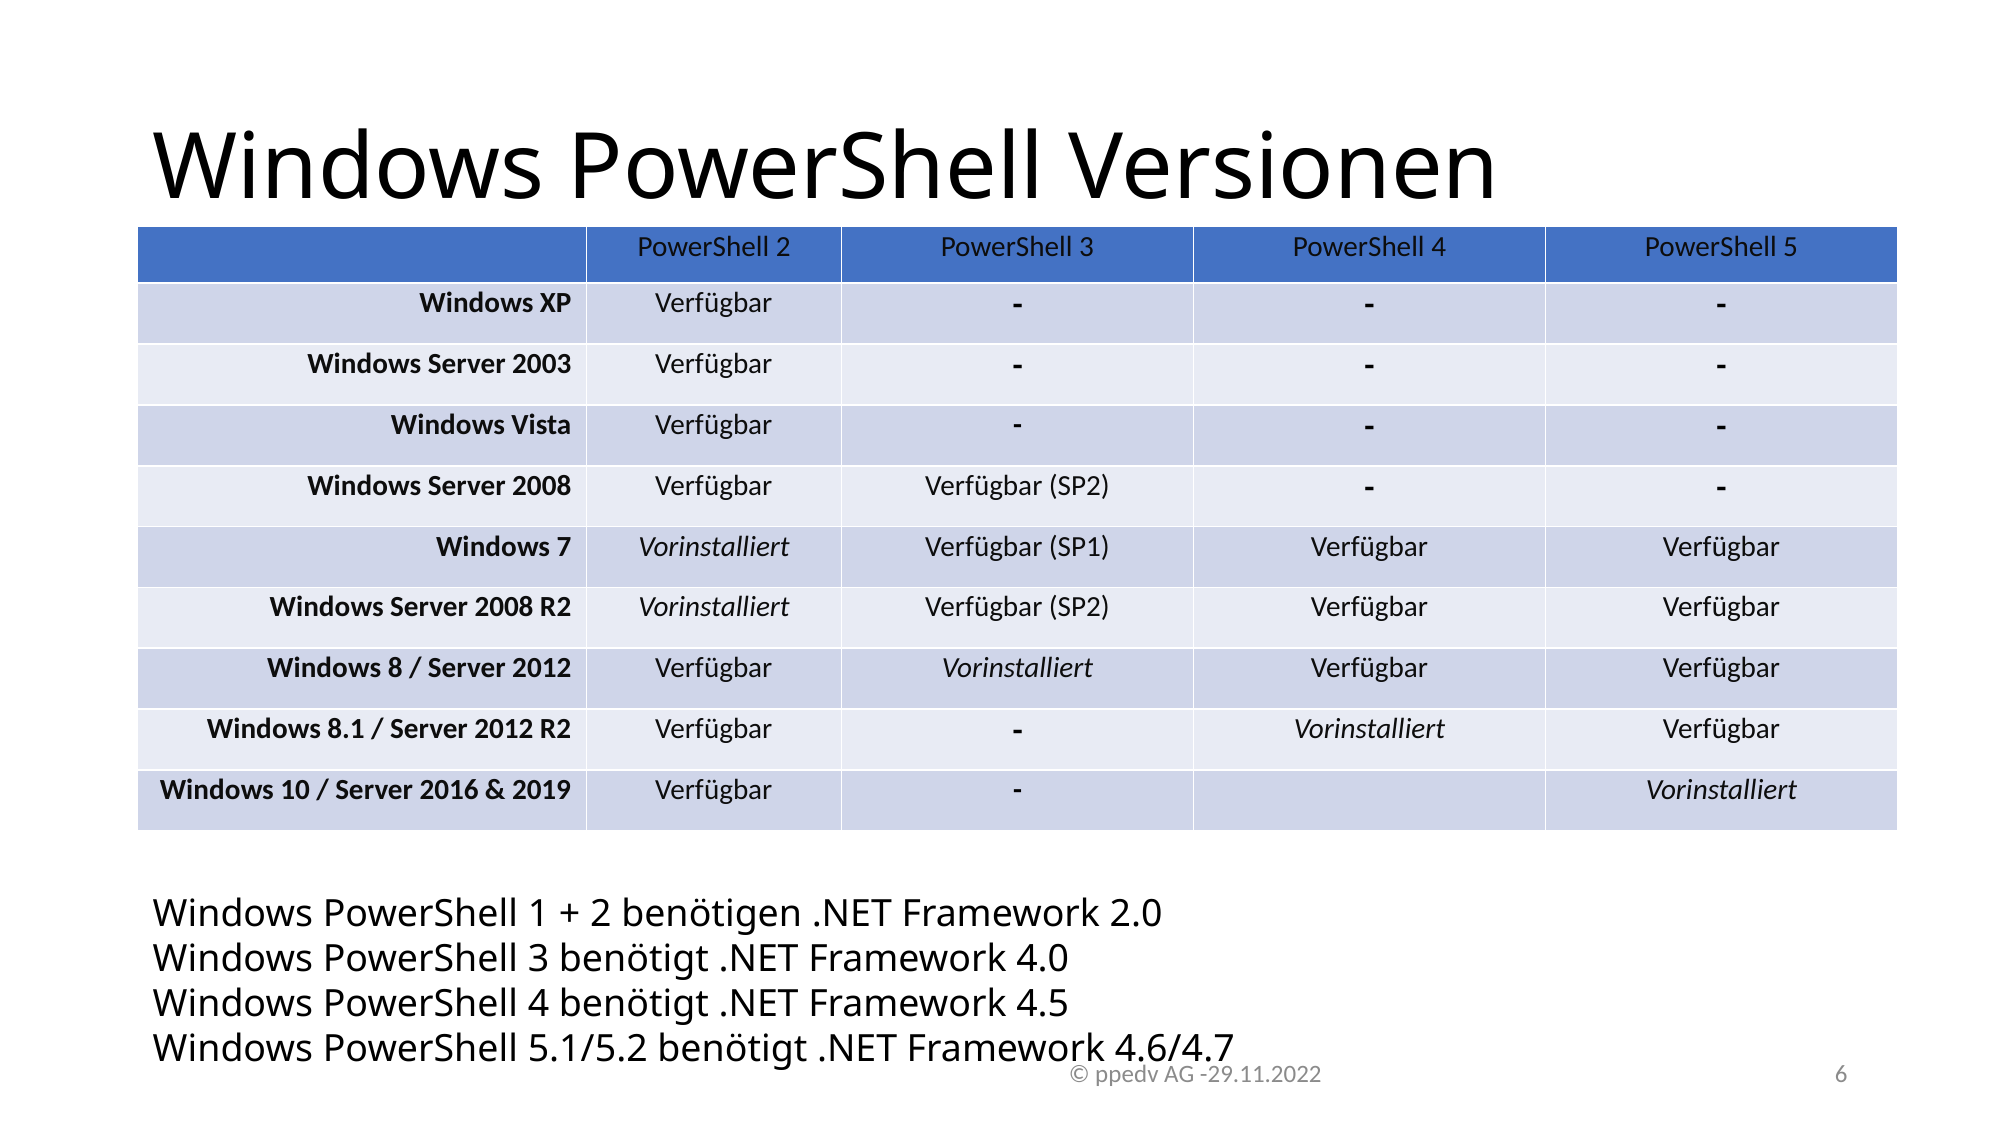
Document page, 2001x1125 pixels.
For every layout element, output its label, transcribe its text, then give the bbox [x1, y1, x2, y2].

table_cell Windows 10 / Server 2016 & 2019 [138, 771, 586, 830]
table_cell Windows 8.1 / Server 2012 R2 [138, 710, 586, 769]
table_cell - [842, 284, 1193, 343]
slide_number 6 [1412, 1042, 1863, 1103]
table_cell - [1546, 284, 1897, 343]
table_cell Verfügbar [1194, 527, 1545, 587]
table_cell Verfügbar [1546, 710, 1897, 769]
table_cell Verfügbar [587, 771, 841, 830]
text_box Windows PowerShell 1 + 2 benötigen .NET Framework 2.0 Windows PowerShell 3 benötigt .NET Framework 4.0 Windows PowerShell 4 benötigt .NET Framework 4.5 Windows PowerShell 5.1/5.2 benötigt .NET Framework 4.6/4.7 [137, 881, 1474, 1077]
table_cell Windows XP [138, 284, 586, 343]
table_cell - [1194, 345, 1545, 404]
table_cell Verfügbar [587, 406, 841, 465]
table_cell - [1546, 345, 1897, 404]
table_cell Verfügbar [587, 467, 841, 526]
title Windows PowerShell Versionen [137, 59, 1863, 226]
table_header PowerShell 2 [587, 227, 841, 282]
table_cell Vorinstalliert [842, 649, 1193, 708]
table_cell - [1194, 406, 1545, 465]
table_cell Windows Server 2008 R2 [138, 588, 586, 647]
table_cell Verfügbar [1546, 527, 1897, 587]
table_header PowerShell 4 [1194, 227, 1545, 282]
table_cell Verfügbar (SP2) [842, 467, 1193, 526]
table_cell - [1546, 406, 1897, 465]
table_cell Vorinstalliert [587, 527, 841, 587]
table_cell Vorinstalliert [1546, 771, 1897, 830]
table_cell - [842, 771, 1193, 830]
table_cell Verfügbar [1194, 588, 1545, 647]
table_cell Verfügbar [1546, 588, 1897, 647]
table_cell Windows 7 [138, 527, 586, 587]
table_cell - [1546, 467, 1897, 526]
table_cell Windows 8 / Server 2012 [138, 649, 586, 708]
table_cell - [1194, 284, 1545, 343]
table_cell - [842, 345, 1193, 404]
table_cell Verfügbar [1546, 649, 1897, 708]
table_cell Verfügbar [587, 649, 841, 708]
table_header [138, 227, 586, 282]
table_cell - [842, 710, 1193, 769]
table_cell Verfügbar (SP2) [842, 588, 1193, 647]
table_header PowerShell 3 [842, 227, 1193, 282]
table_cell Vorinstalliert [1194, 710, 1545, 769]
table_cell Vorinstalliert [587, 588, 841, 647]
footer © ppedv AG -29.11.2022 [662, 1042, 1338, 1103]
table_header PowerShell 5 [1546, 227, 1897, 282]
table_cell Verfügbar [587, 284, 841, 343]
table_cell - [842, 406, 1193, 465]
table_cell Verfügbar [587, 710, 841, 769]
table_cell Windows Server 2003 [138, 345, 586, 404]
table_cell [1194, 771, 1545, 830]
table_cell Verfügbar [587, 345, 841, 404]
table_cell Verfügbar (SP1) [842, 527, 1193, 587]
table_cell Windows Server 2008 [138, 467, 586, 526]
table_cell - [1194, 467, 1545, 526]
table_cell Windows Vista [138, 406, 586, 465]
table_cell Verfügbar [1194, 649, 1545, 708]
